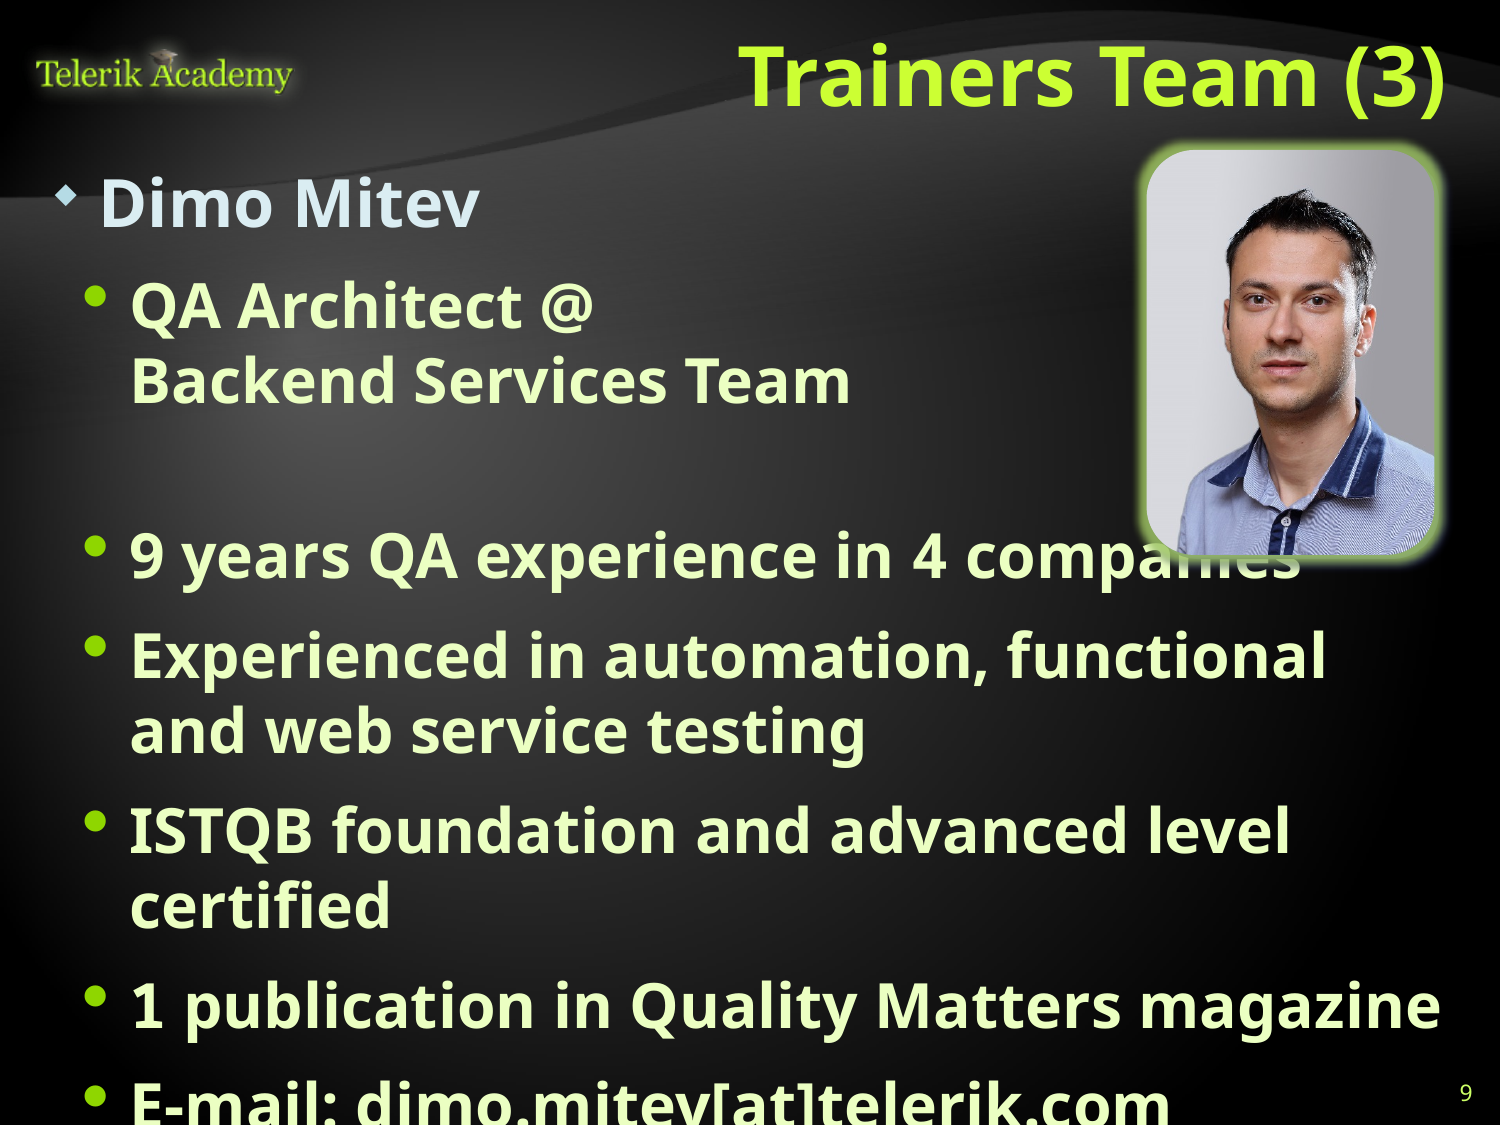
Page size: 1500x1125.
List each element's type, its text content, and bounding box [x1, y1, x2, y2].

picture [0, 0, 1500, 1125]
list Dimo Mitev QA Architect @ Backend Services Team 9 years QA experience in 4 companies Experienced in automation, functional and web service testing ISTQB foundation and advanced level certified 1 publication in Quality Matters magazine E-mail: dimo.mitev[at]telerik.com [37, 149, 1463, 1100]
title Trainers Team (3) [300, 12, 1463, 149]
slide_number 9 [1412, 1074, 1488, 1113]
